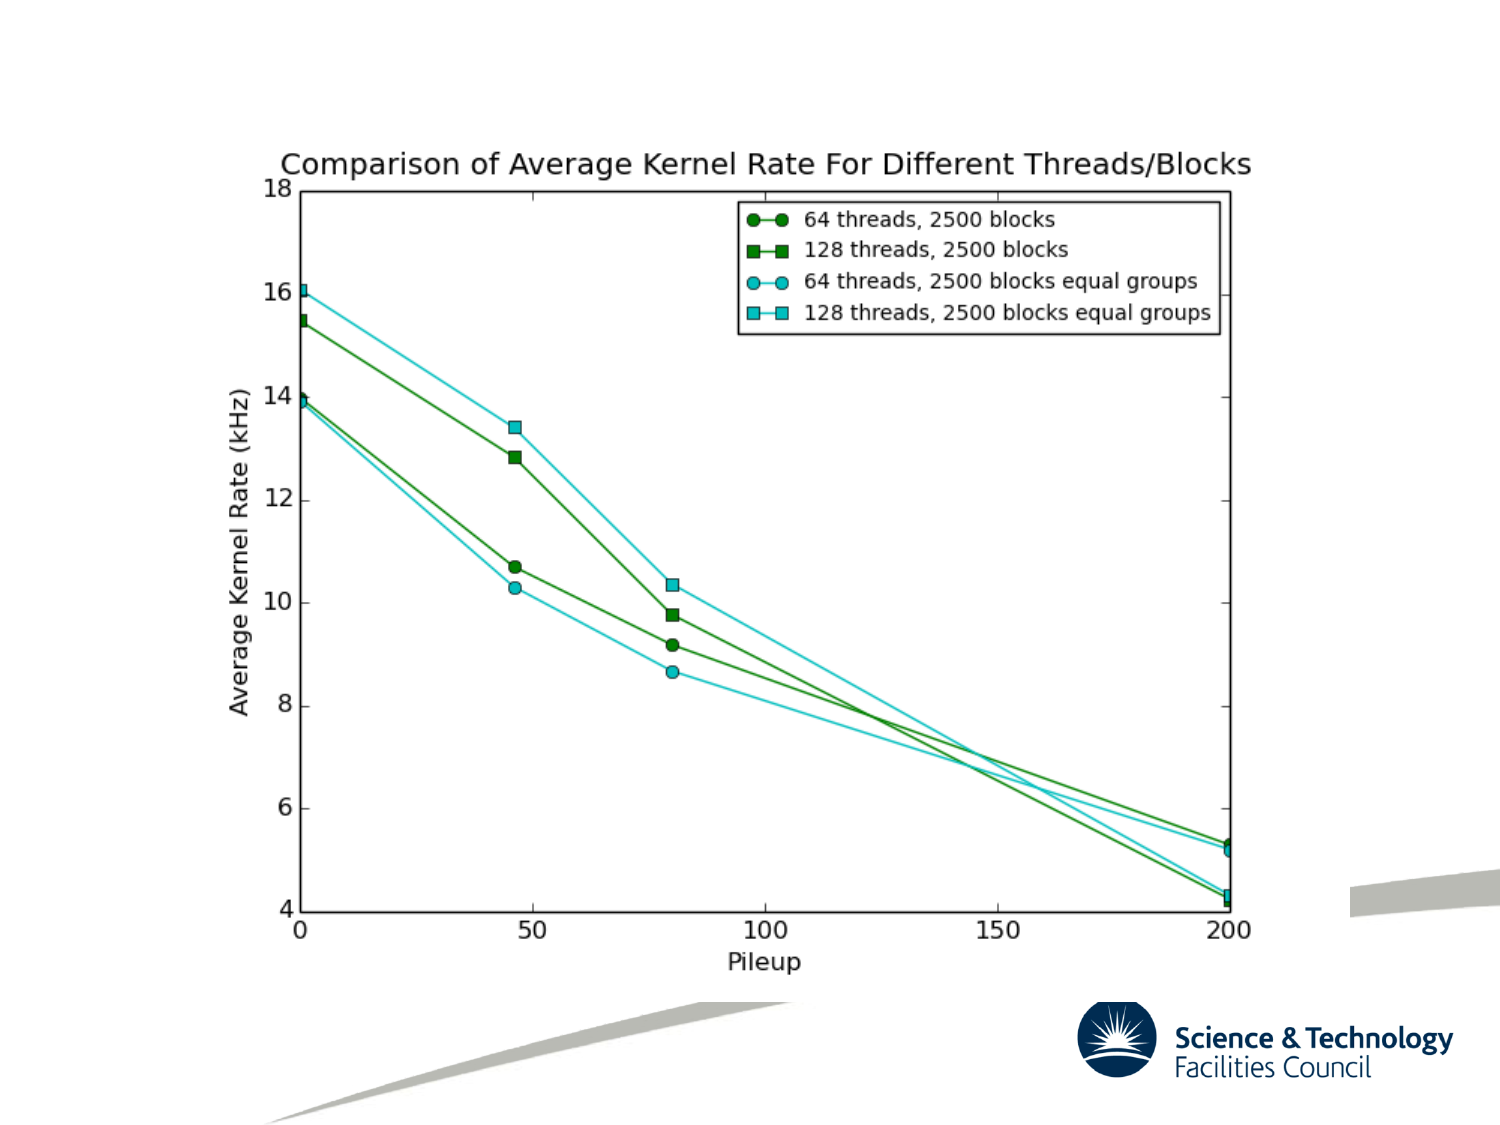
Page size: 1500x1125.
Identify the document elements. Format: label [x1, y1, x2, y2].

picture [149, 101, 1500, 1125]
